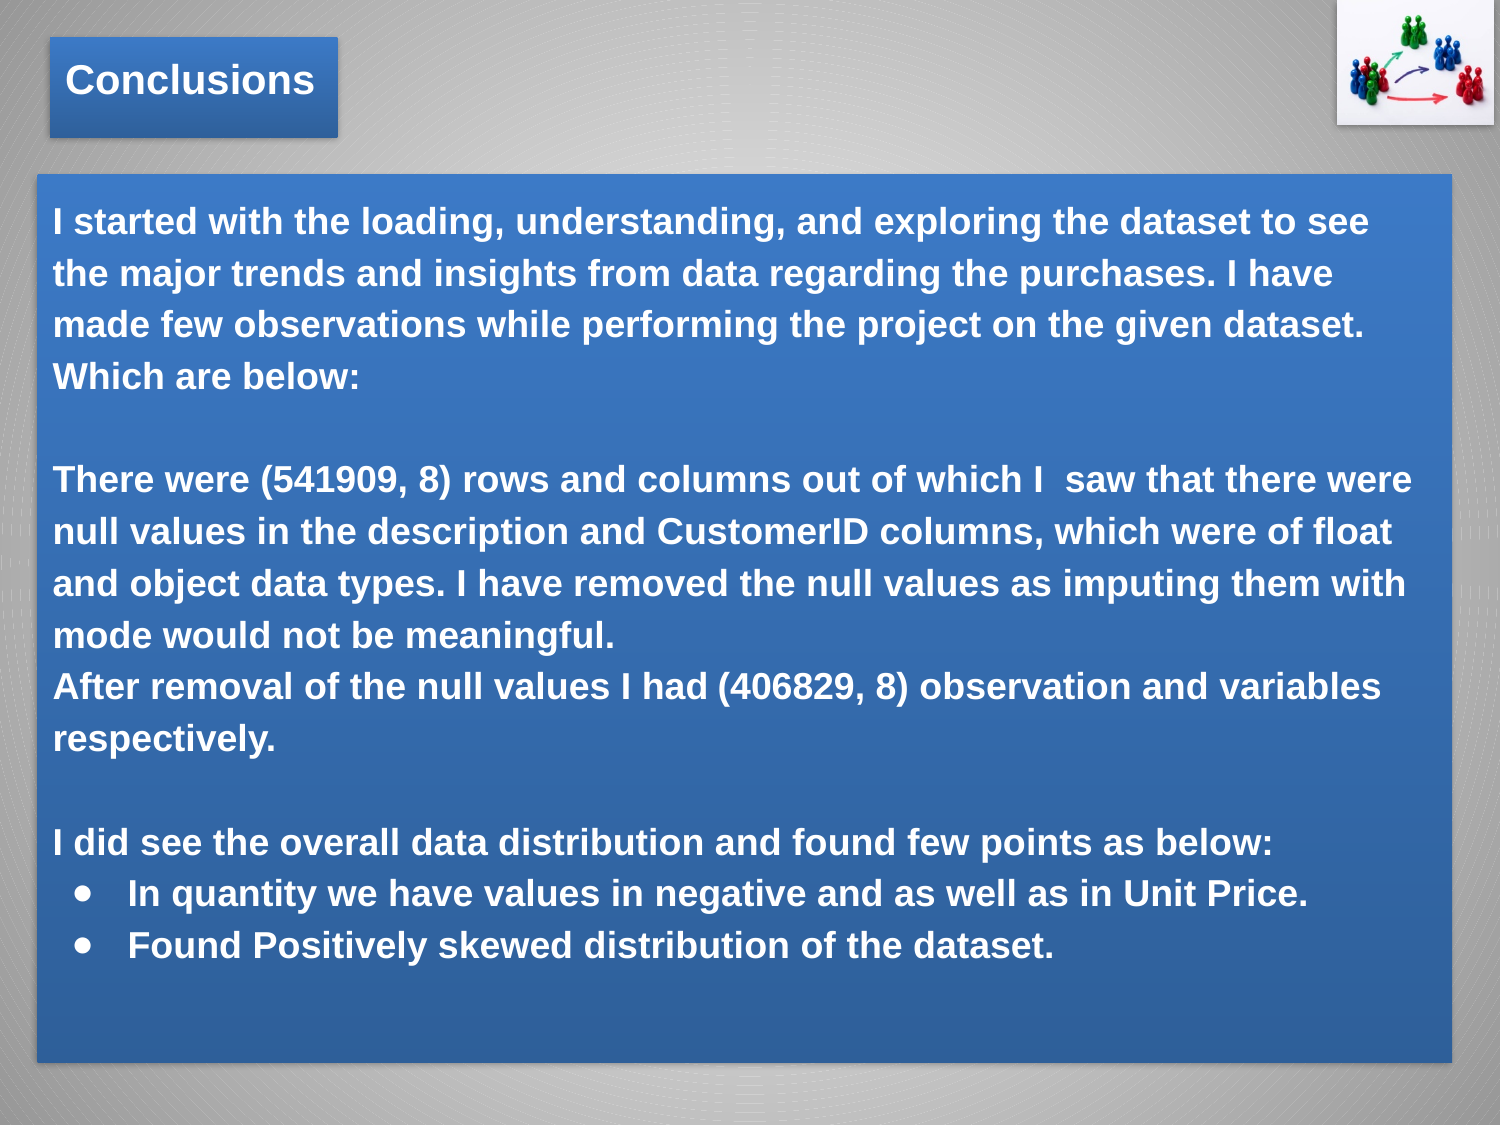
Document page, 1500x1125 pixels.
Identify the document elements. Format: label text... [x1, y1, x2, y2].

picture [1337, 0, 1495, 126]
list I started with the loading, understanding, and exploring the dataset to see the major trends and insights from data regarding the purchases. I have made few observations while performing the project on the given dataset. Which are below: There were (541909, 8) rows and columns out of which I saw that there were null values in the description and CustomerID columns, which were of float and object data types. I have removed the null values as imputing them with mode would not be meaningful. After removal of the null values I had (406829, 8) observation and variables respectively. I did see the overall data distribution and found few points as below: In quantity we have values in negative and as well as in Unit Price. Found Positively skewed distribution of the dataset. [37, 174, 1453, 1063]
title Conclusions [50, 37, 338, 138]
